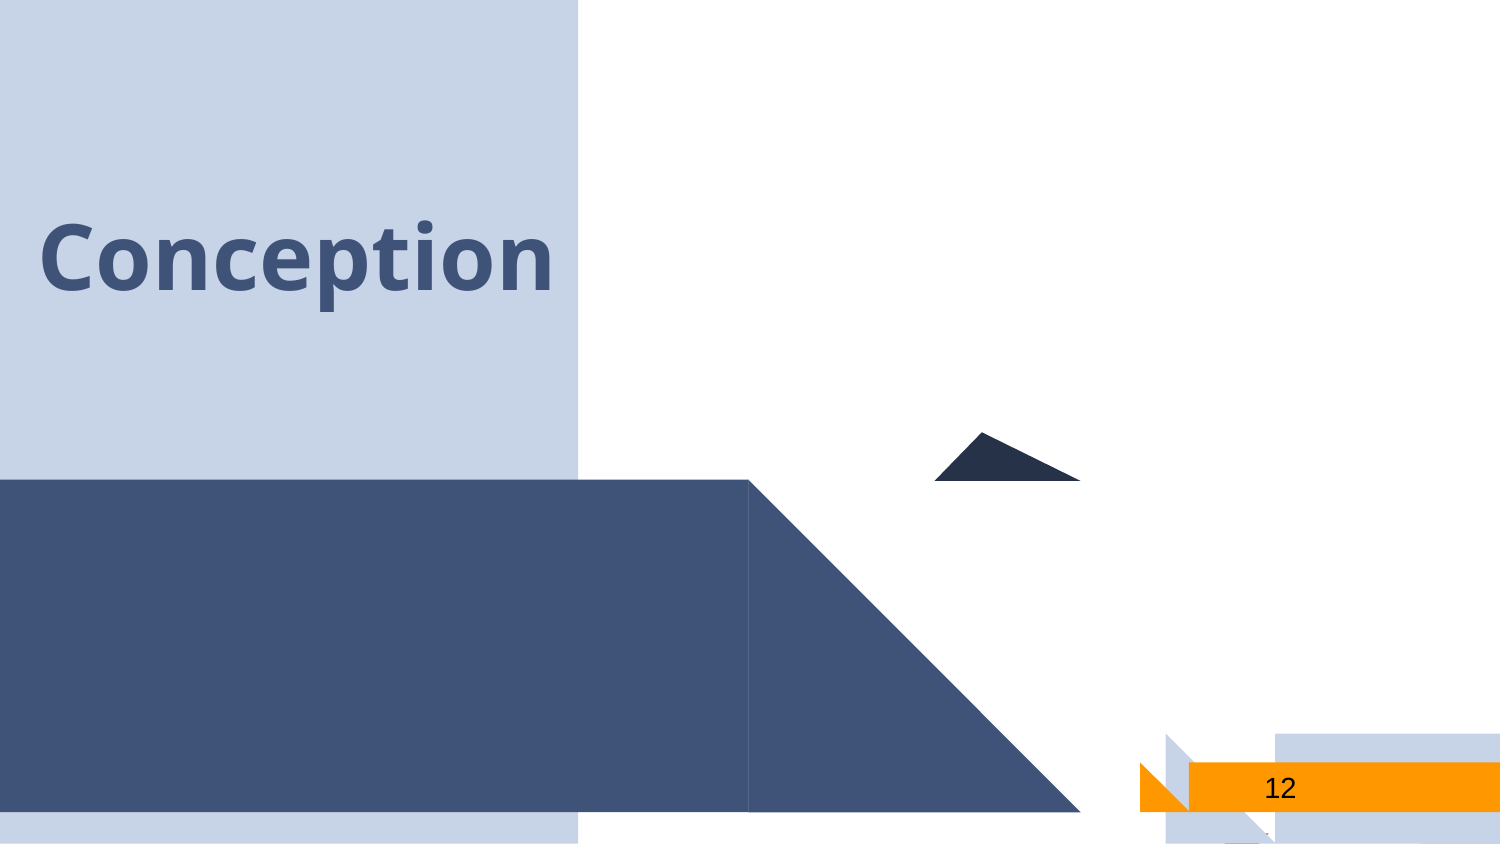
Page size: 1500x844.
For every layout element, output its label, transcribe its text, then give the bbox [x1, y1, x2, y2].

text_box Conception [22, 106, 1129, 324]
text_box <numéro> [1249, 760, 1494, 813]
